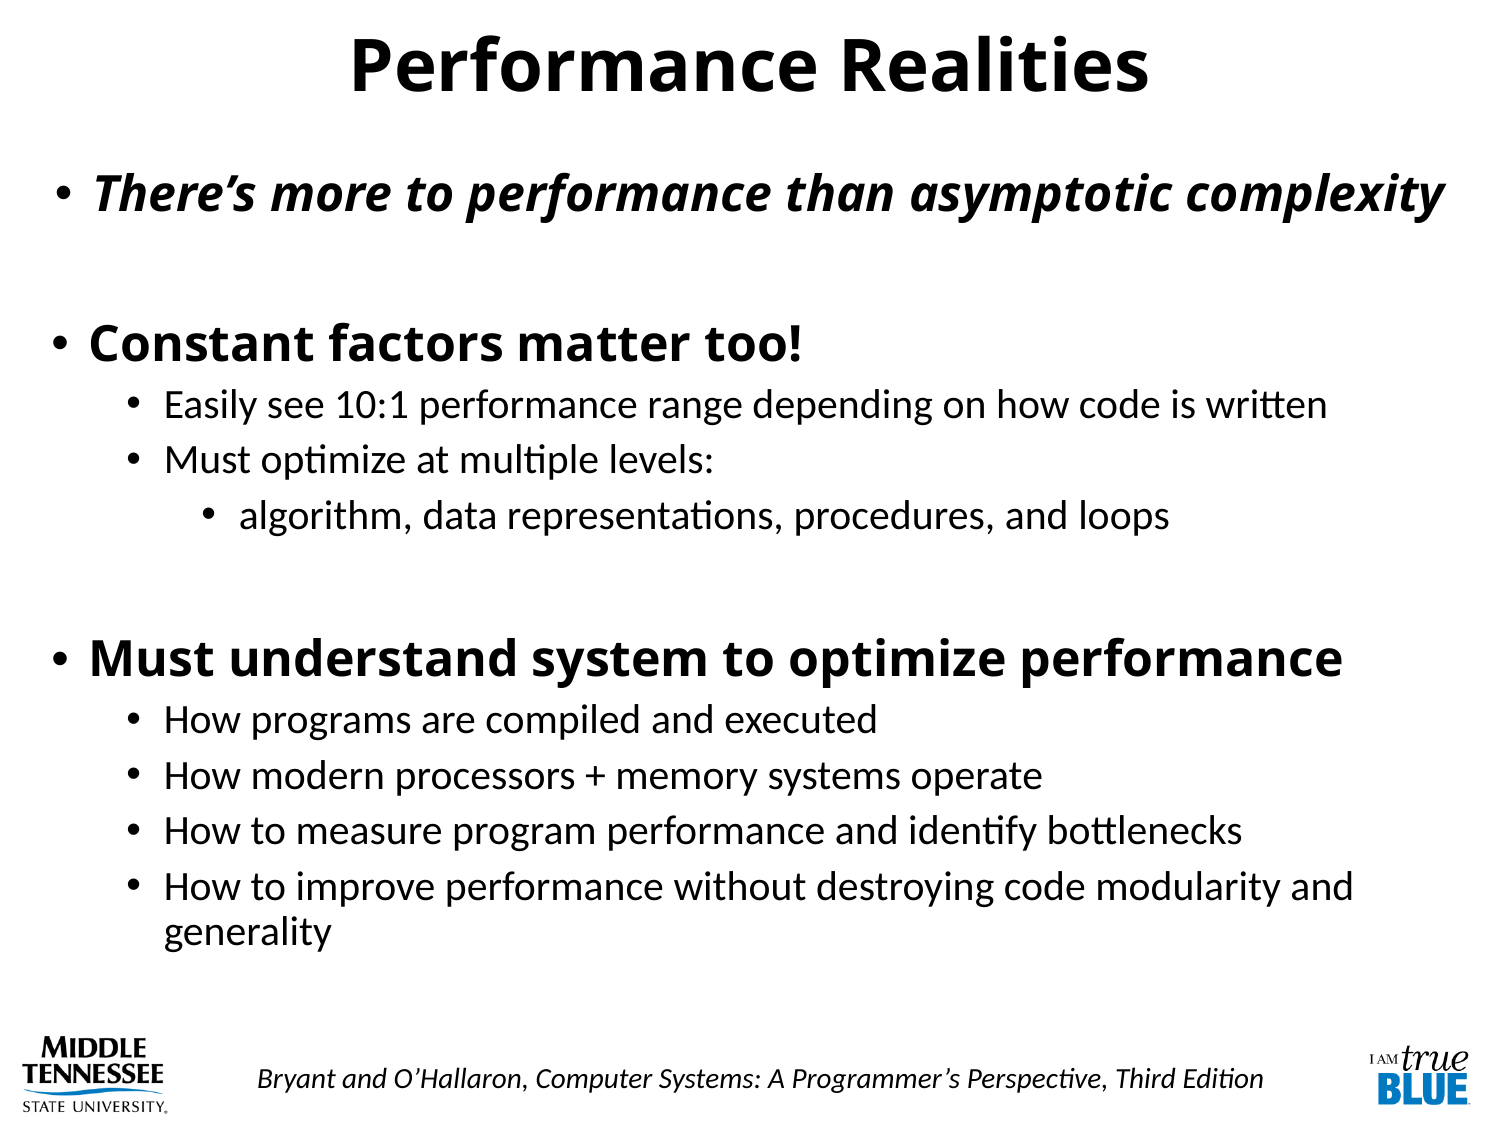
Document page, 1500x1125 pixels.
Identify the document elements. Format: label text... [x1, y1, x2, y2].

title Performance Realities [313, 20, 1187, 115]
picture [8, 1027, 174, 1122]
list There’s more to performance than asymptotic complexity Constant factors matter too! Easily see 10:1 performance range depending on how code is written Must optimize at multiple levels: algorithm, data representations, procedures, and loops Must understand system to optimize performance How programs are compiled and executed How modern processors + memory systems operate How to measure program performance and identify bottlenecks How to improve performance without destroying code modularity and generality [36, 161, 1464, 1018]
picture [1360, 1034, 1485, 1115]
